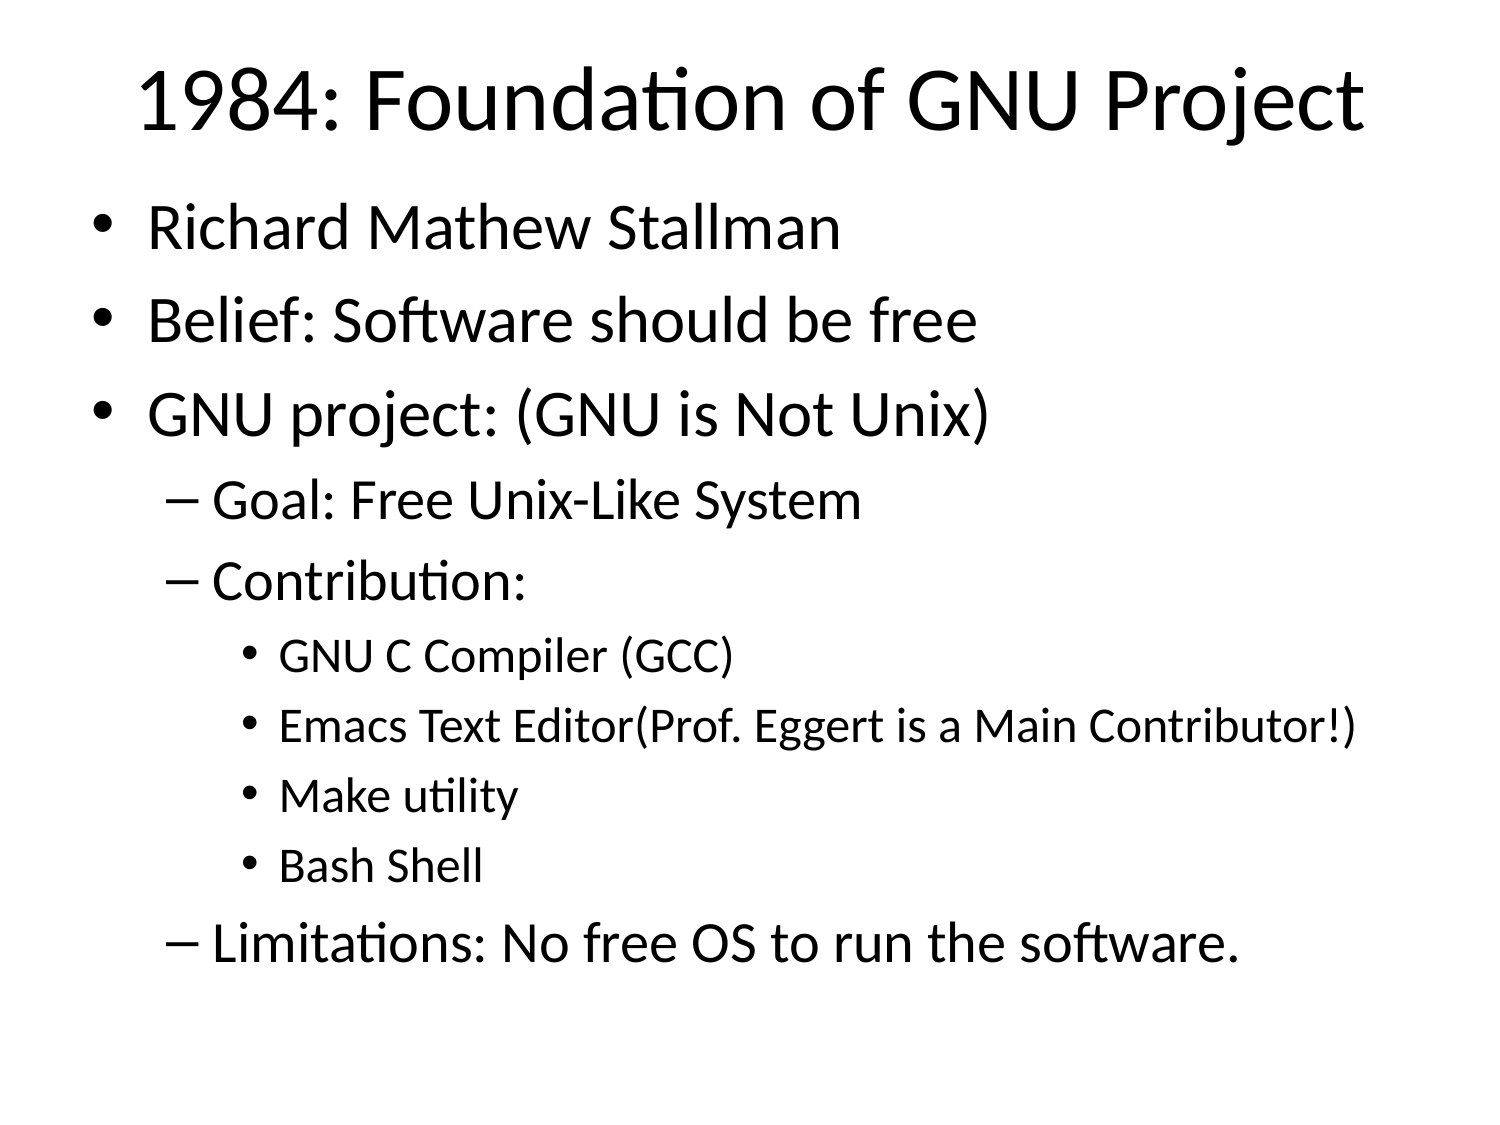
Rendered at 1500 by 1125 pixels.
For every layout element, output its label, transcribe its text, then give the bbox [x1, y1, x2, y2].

list Richard Mathew Stallman Belief: Software should be free GNU project: (GNU is Not Unix) Goal: Free Unix-Like System Contribution: GNU C Compiler (GCC) Emacs Text Editor(Prof. Eggert is a Main Contributor!) Make utility Bash Shell Limitations: No free OS to run the software. [75, 174, 1426, 1050]
title 1984: Foundation of GNU Project [75, 0, 1426, 174]
